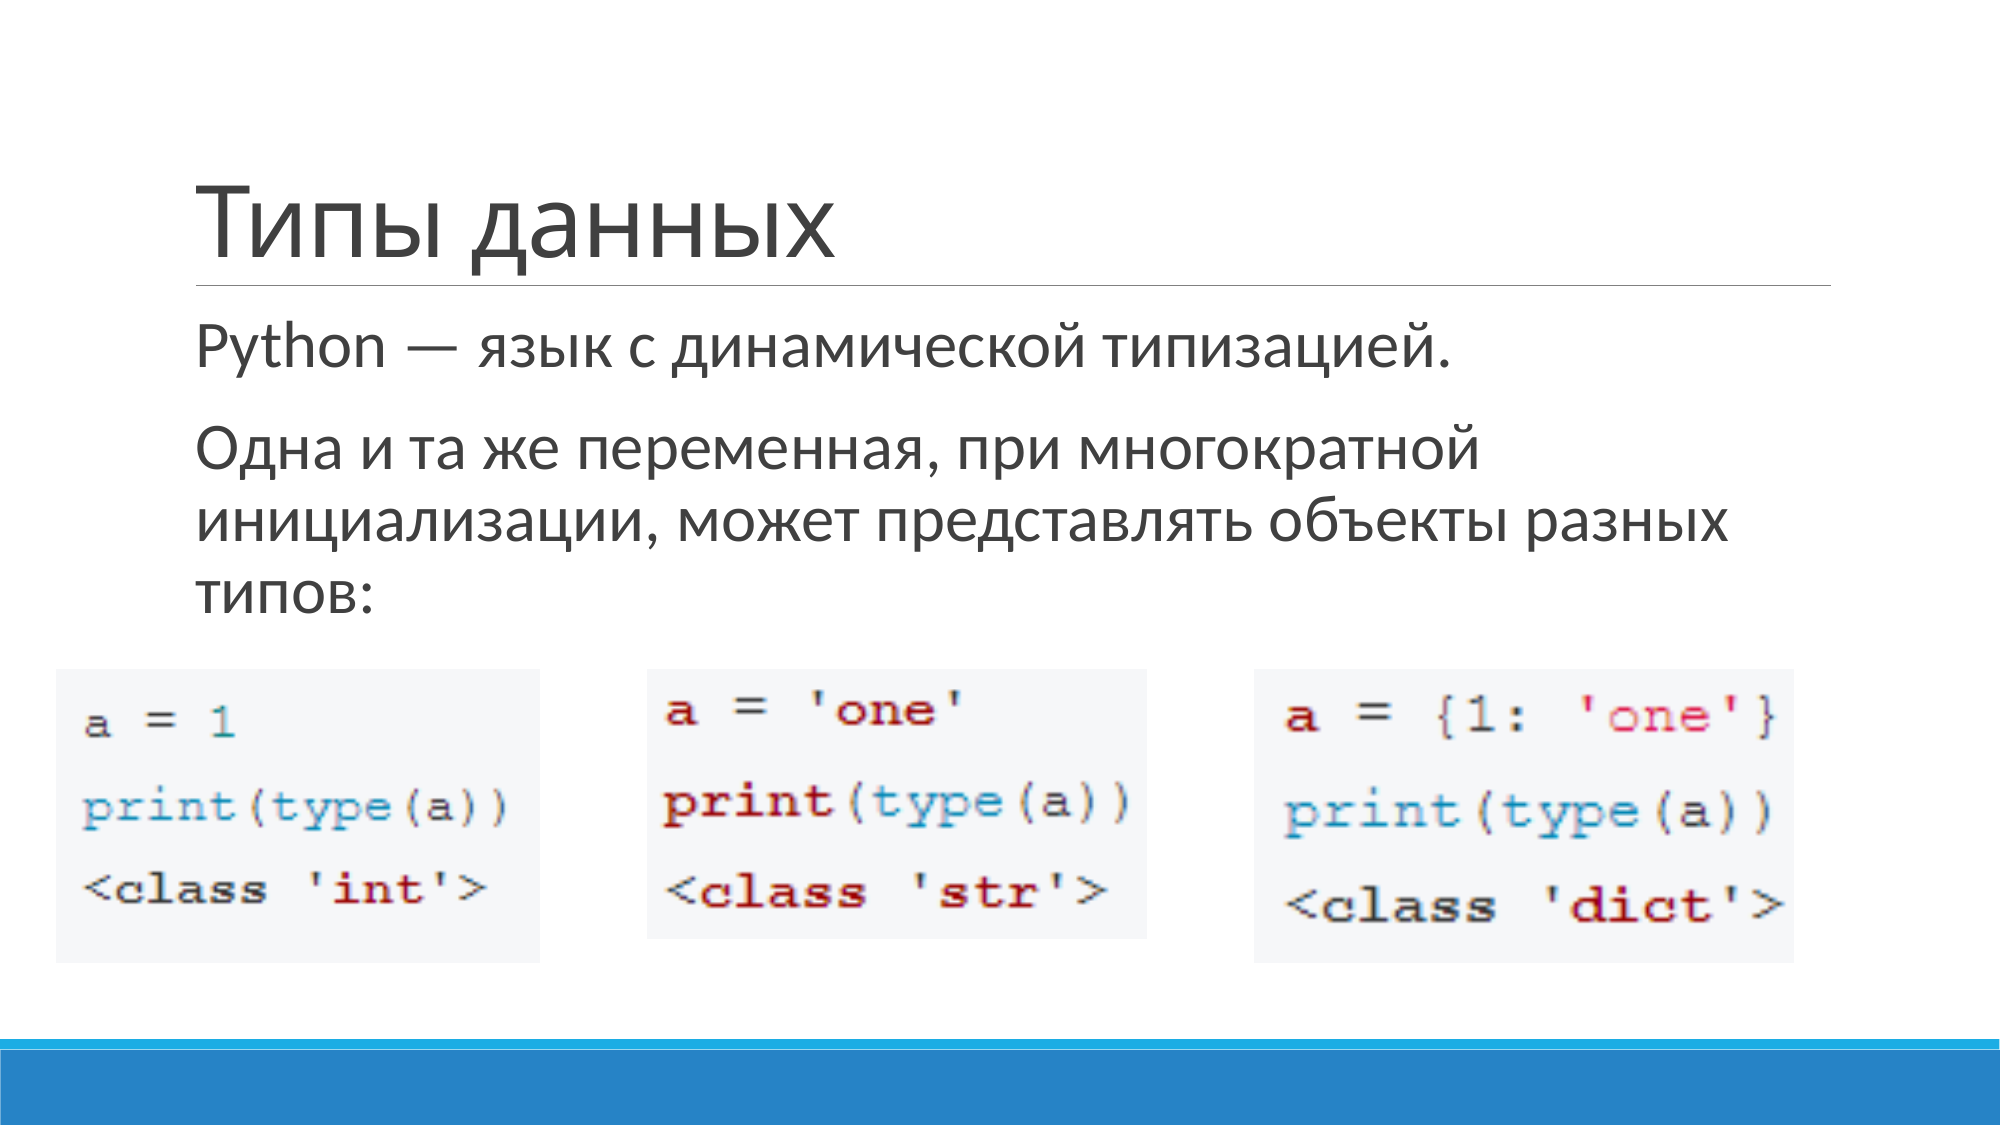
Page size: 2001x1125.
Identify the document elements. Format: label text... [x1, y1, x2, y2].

list Python — язык с динамической типизацией. Oдна и та же переменная, при многократной инициализации, может представлять объекты разных типов: [180, 302, 1830, 963]
picture [1254, 669, 1794, 964]
picture [55, 669, 540, 964]
picture [646, 669, 1148, 939]
title Типы данных [180, 47, 1830, 285]
